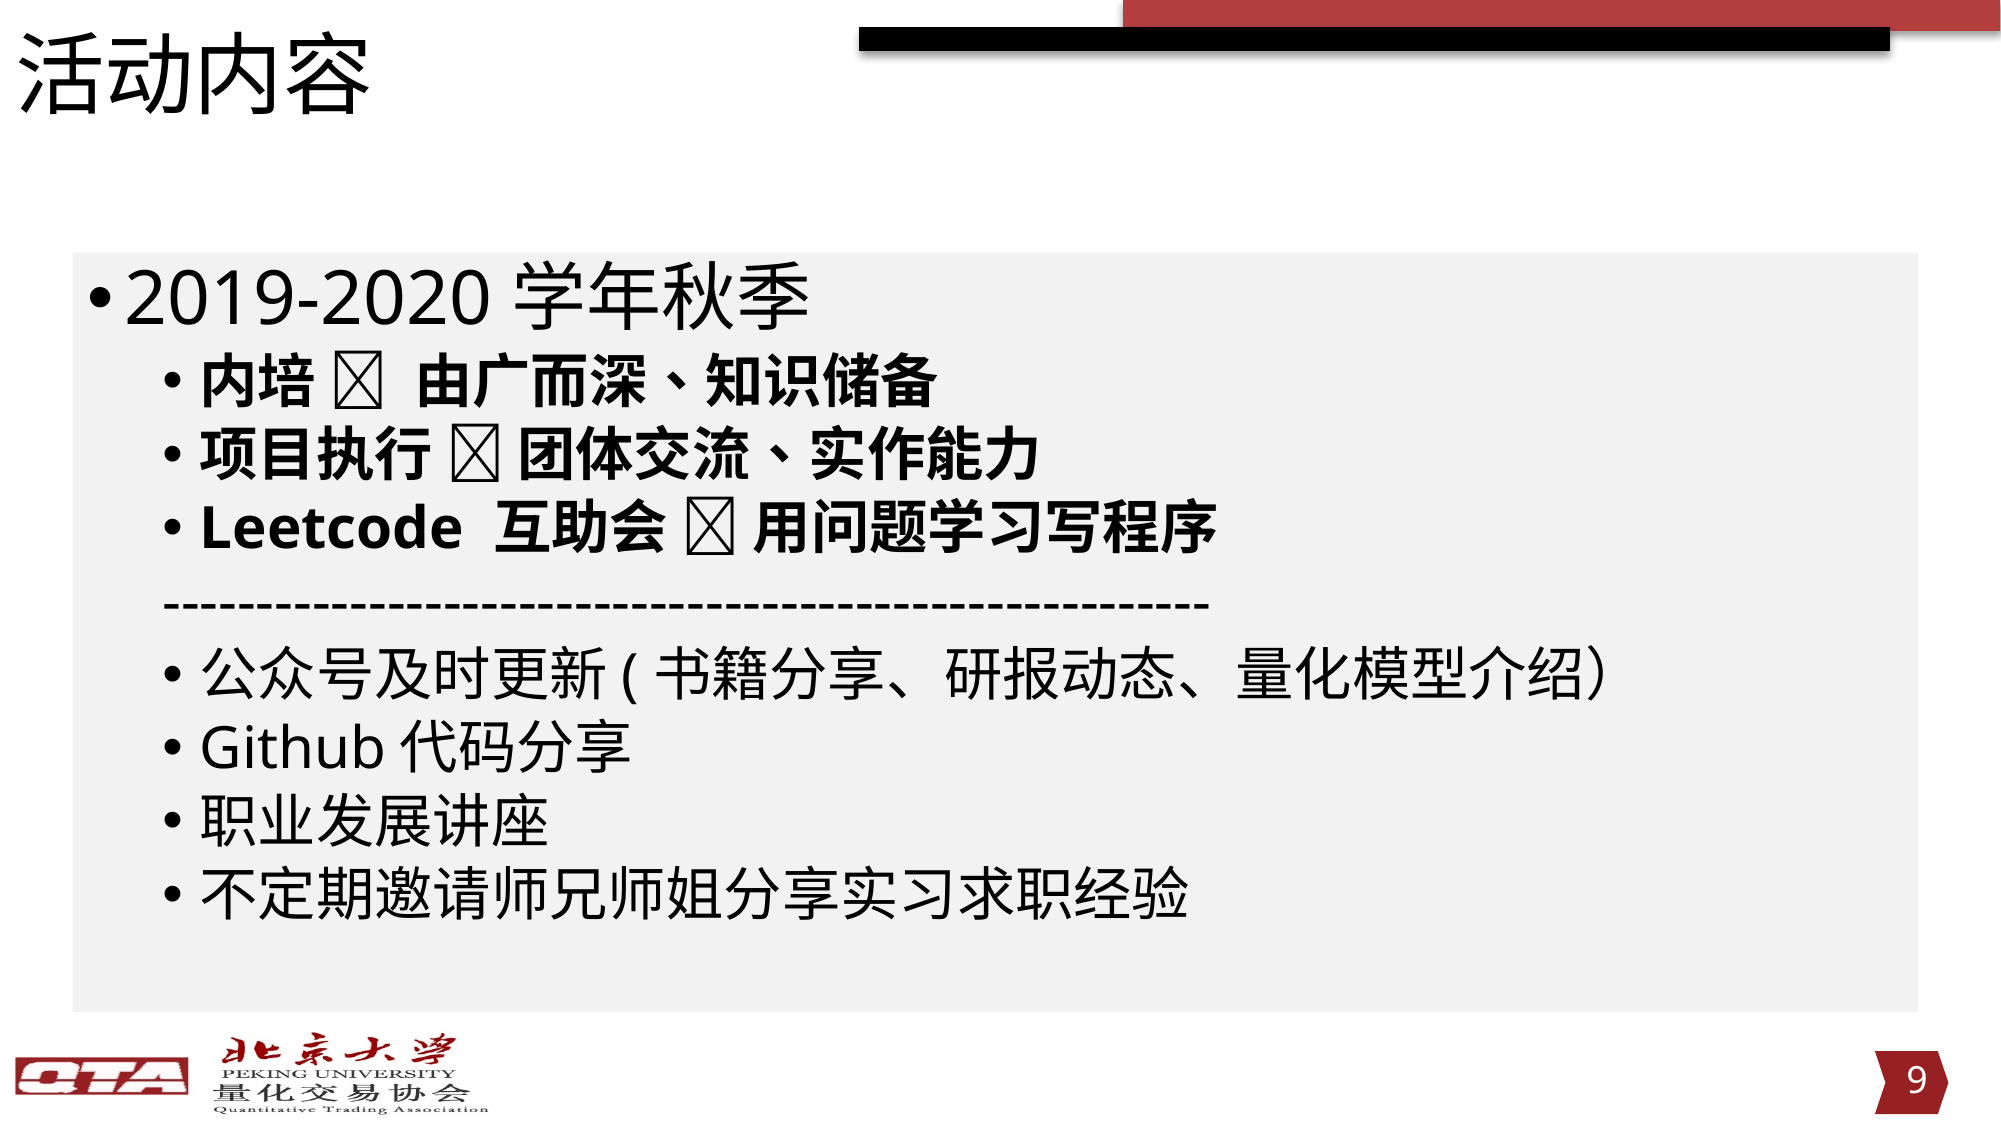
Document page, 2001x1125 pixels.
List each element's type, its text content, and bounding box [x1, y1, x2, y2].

text_box 2019-2020学年秋季 内培  由广而深、知识储备 项目执行  团体交流、实作能力 Leetcode 互助会  用问题学习写程序 -------------------------------------------------------- 公众号及时更新(书籍分享、研报动态、量化模型介绍） Github代码分享 职业发展讲座 不定期邀请师兄师姐分享实习求职经验 [72, 252, 1919, 1012]
slide_number 9 [1493, 1051, 1943, 1112]
text_box 活动内容 [0, 0, 846, 157]
picture [0, 1022, 509, 1125]
